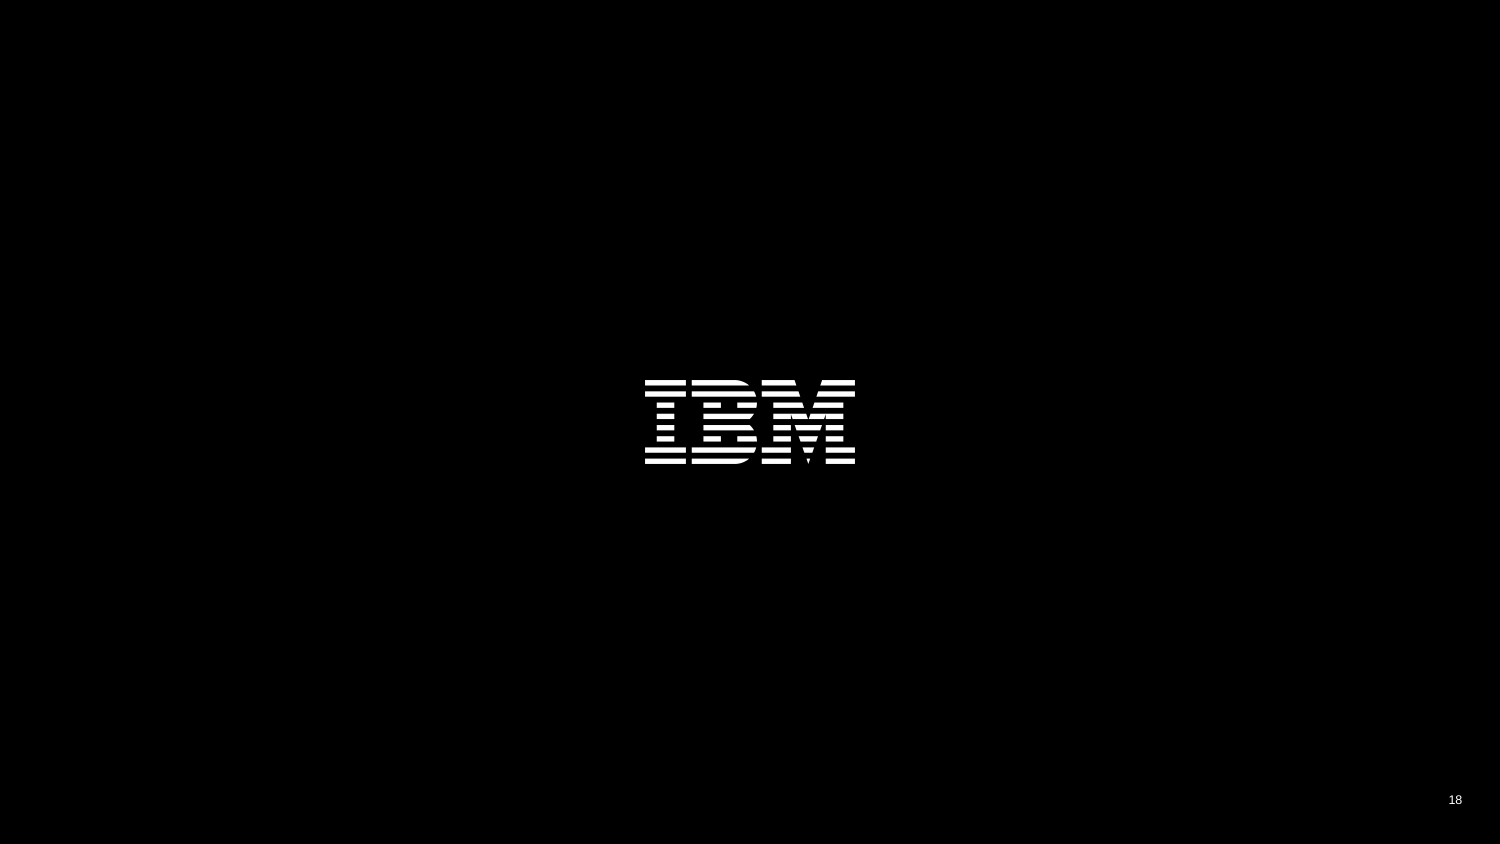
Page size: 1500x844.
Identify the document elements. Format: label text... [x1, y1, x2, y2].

picture [645, 380, 855, 464]
slide_number 18 [1162, 785, 1463, 813]
